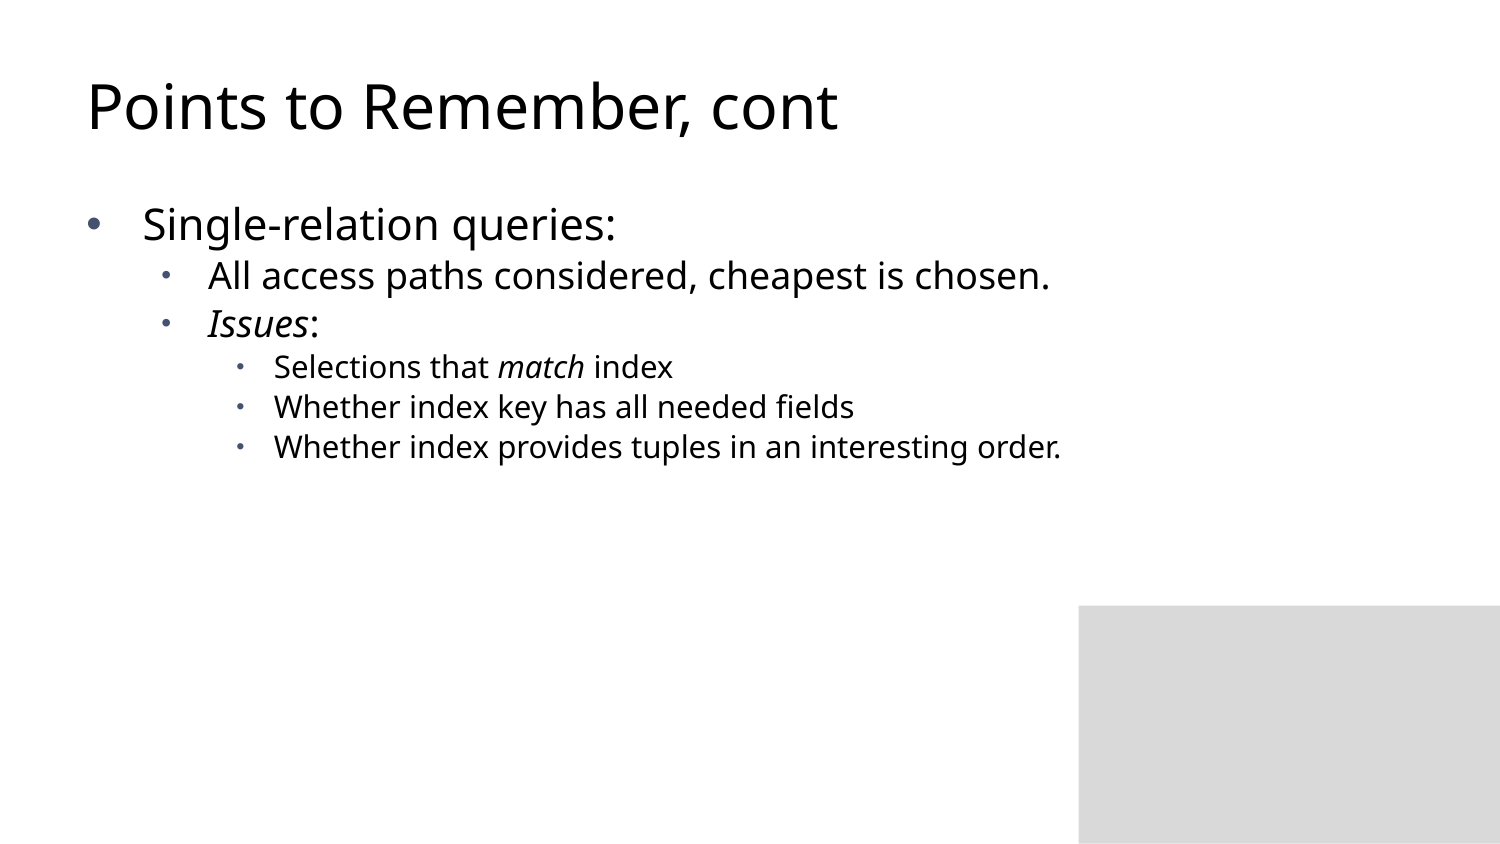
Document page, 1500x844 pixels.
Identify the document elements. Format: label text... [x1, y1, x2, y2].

title Points to Remember, cont [75, 33, 1425, 175]
list Single-relation queries: All access paths considered, cheapest is chosen. Issues: Selections that match index Whether index key has all needed fields Whether index provides tuples in an interesting order. [75, 196, 1425, 754]
